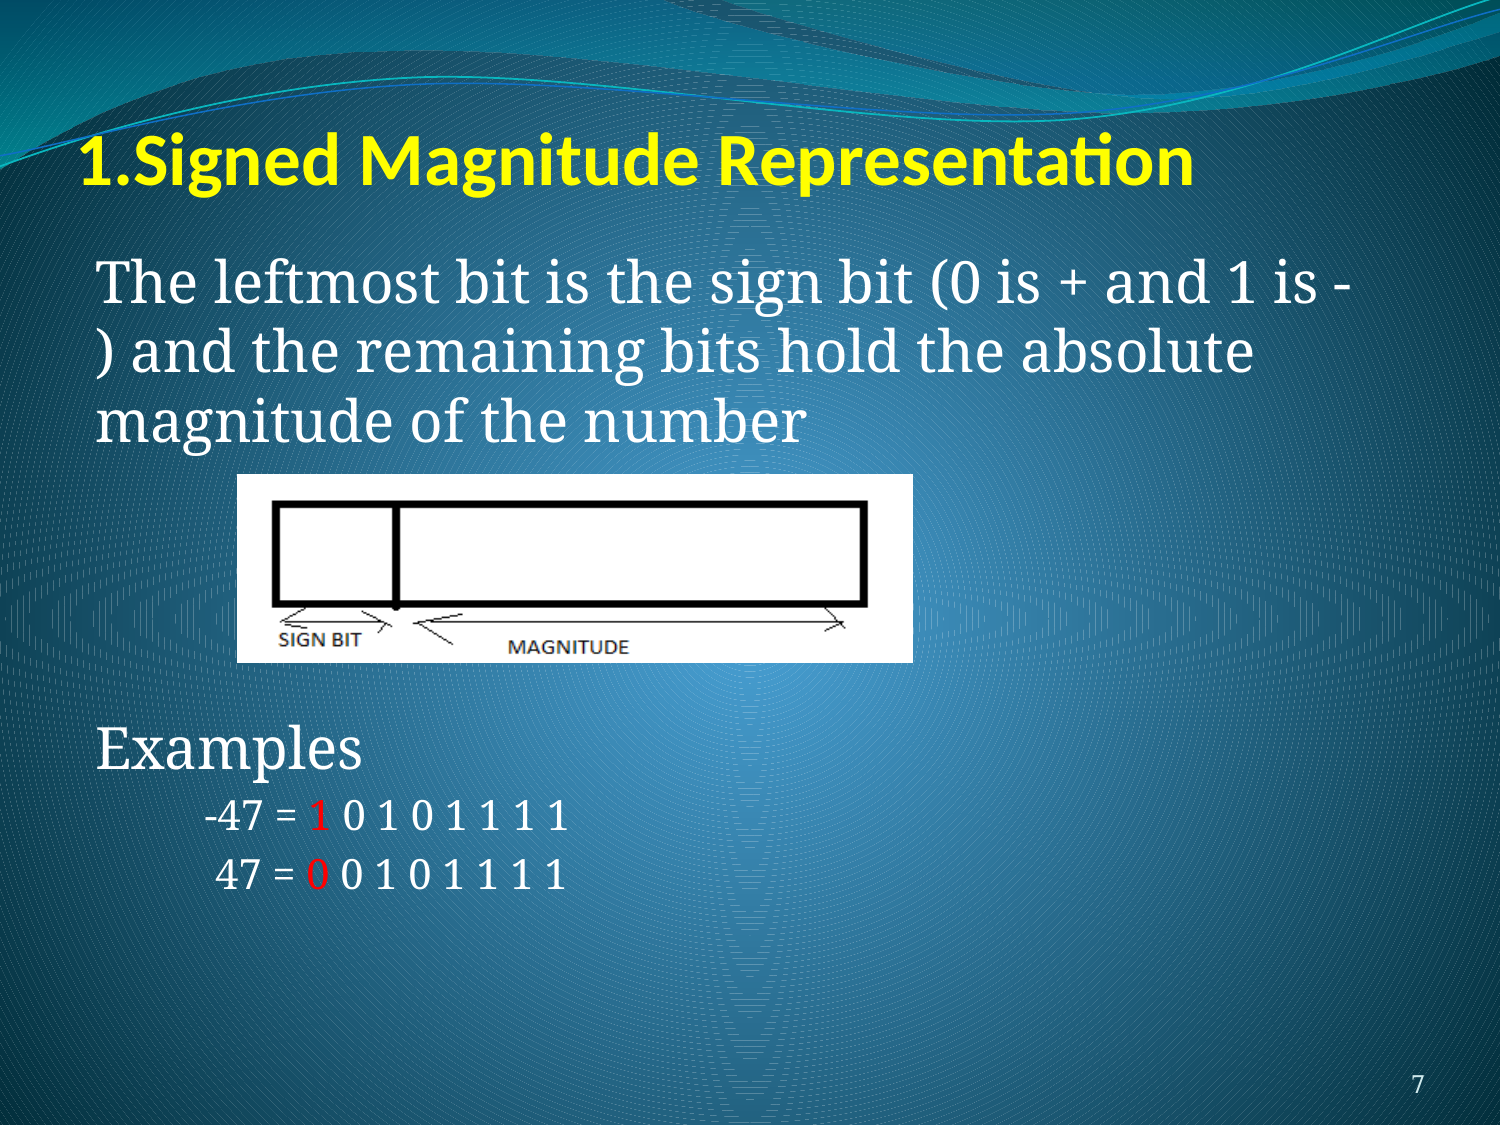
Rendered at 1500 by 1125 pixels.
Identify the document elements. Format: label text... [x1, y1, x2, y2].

slide_number 7 [1299, 1042, 1425, 1103]
picture [237, 474, 913, 664]
title 1.Signed Magnitude Representation [75, 50, 1438, 200]
list The leftmost bit is the sign bit (0 is + and 1 is - ) and the remaining bits hold the absolute magnitude of the number Examples -47 = 1 0 1 0 1 1 1 1 47 = 0 0 1 0 1 1 1 1 [87, 237, 1362, 1025]
